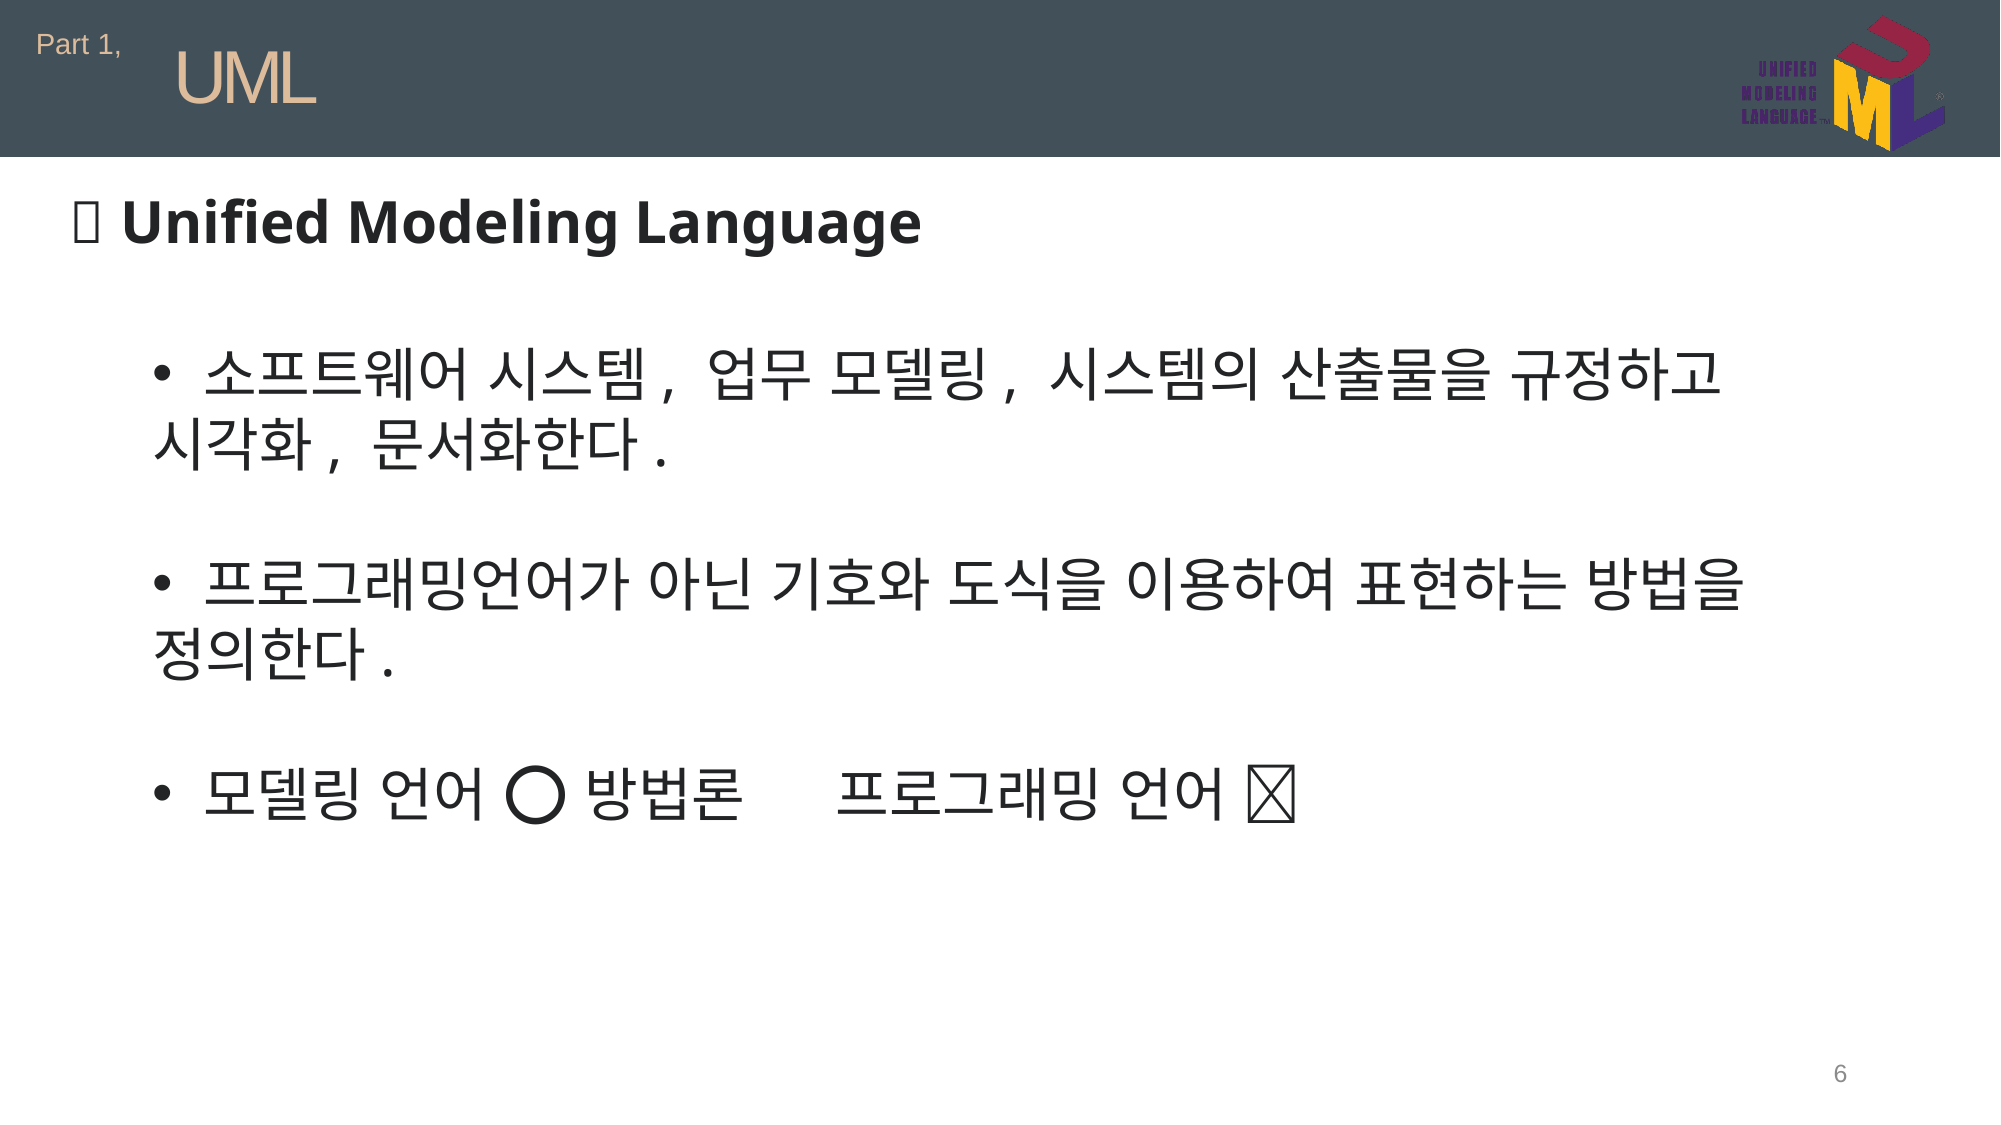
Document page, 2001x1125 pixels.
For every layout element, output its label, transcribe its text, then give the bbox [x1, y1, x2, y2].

text_box Part 1, [21, 18, 138, 68]
text_box [0, 0, 2000, 158]
text_box 소프트웨어 시스템, 업무 모델링, 시스템의 산출물을 규정하고 시각화, 문서화한다. 프로그래밍언어가 아닌 기호와 도식을 이용하여 표현하는 방법을 정의한다. 모델링 언어 ⭕️ 방법론 ❌ 프로그래밍 언어 ❌ [137, 330, 1945, 835]
text_box 📌 Unified Modeling Language [55, 177, 1056, 263]
picture [1740, 9, 1945, 159]
text_box UML [158, 20, 834, 126]
slide_number 6 [1412, 1042, 1863, 1103]
